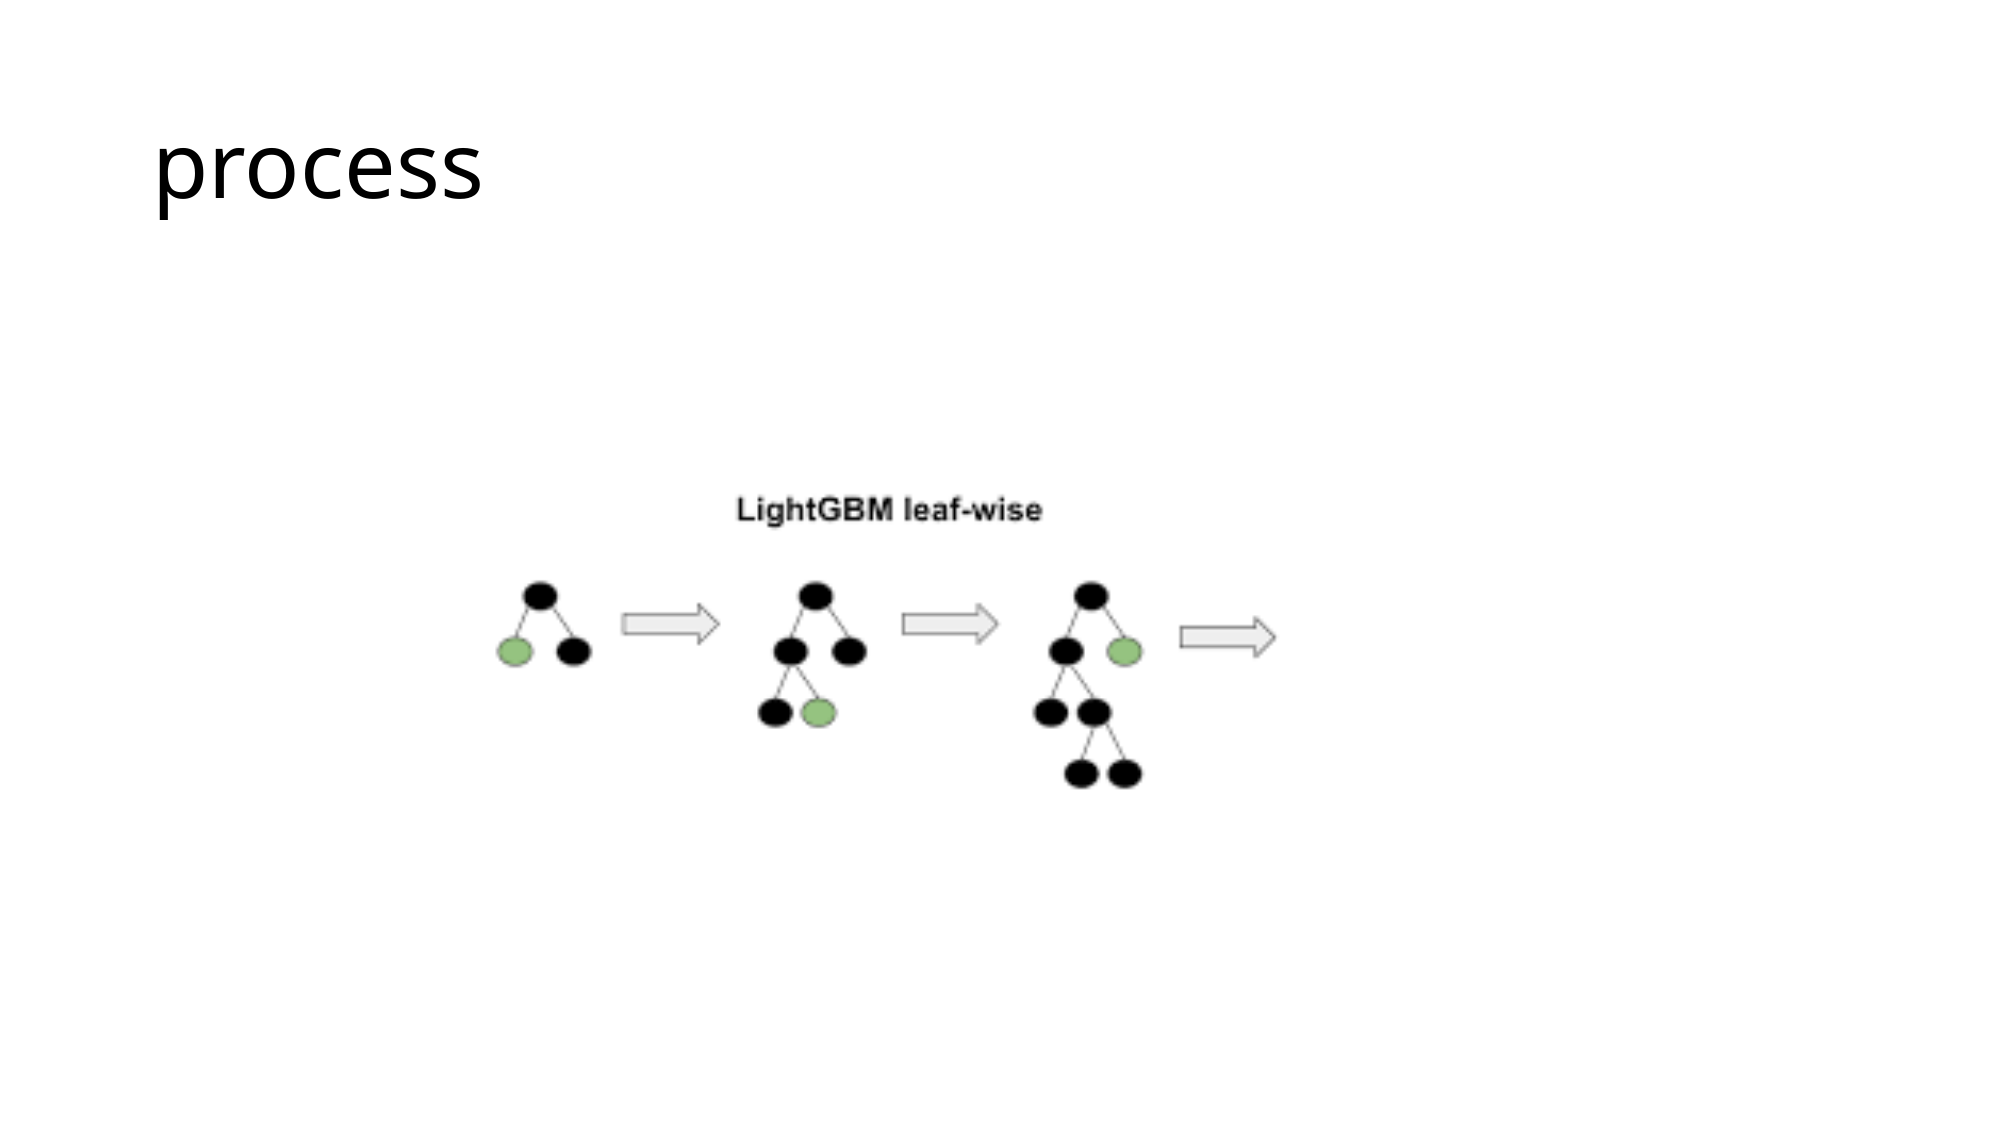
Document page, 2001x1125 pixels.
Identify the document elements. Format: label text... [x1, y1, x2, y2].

title process [137, 59, 1863, 278]
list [459, 380, 1367, 947]
